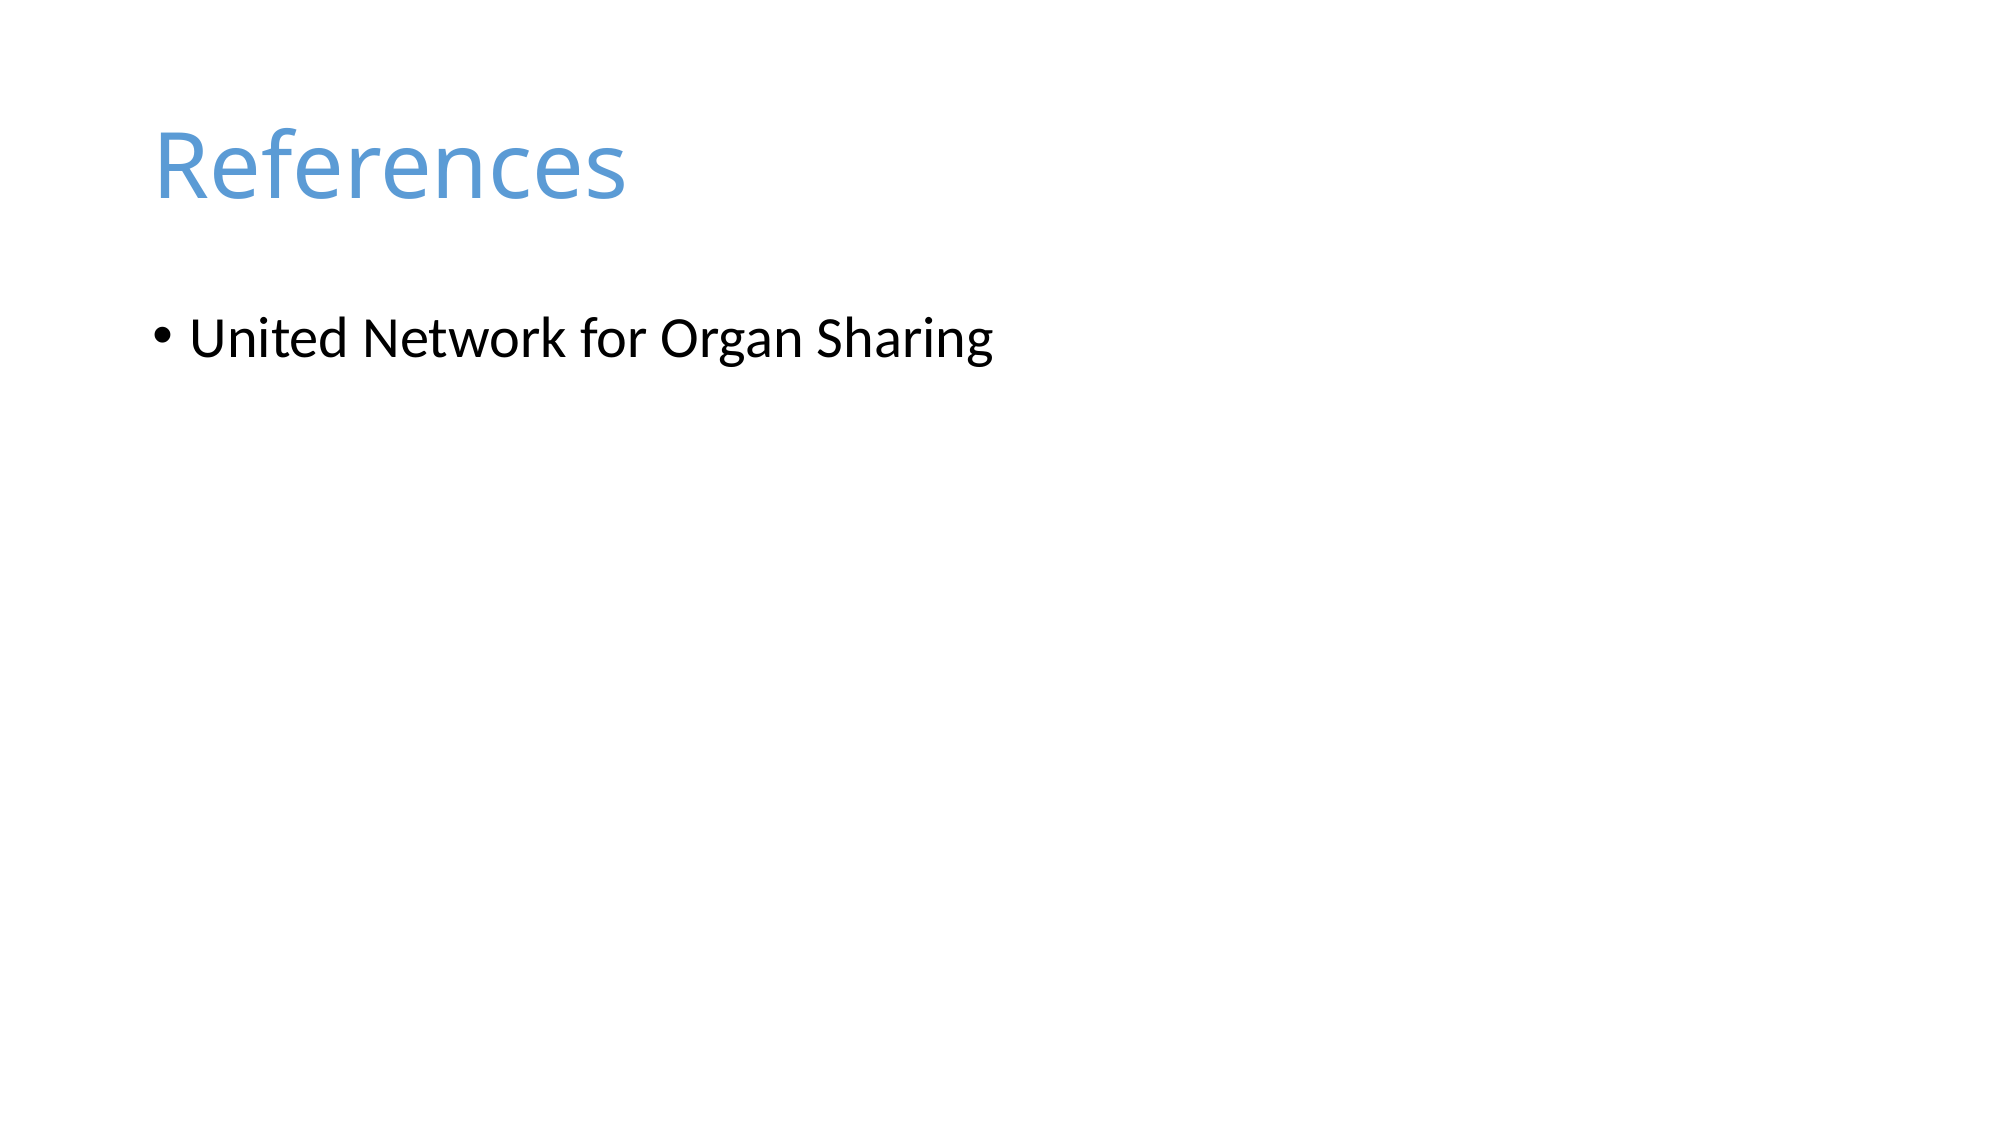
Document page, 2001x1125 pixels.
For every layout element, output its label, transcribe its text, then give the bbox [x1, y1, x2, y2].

list United Network for Organ Sharing [137, 299, 1863, 1014]
title References [137, 59, 1863, 278]
